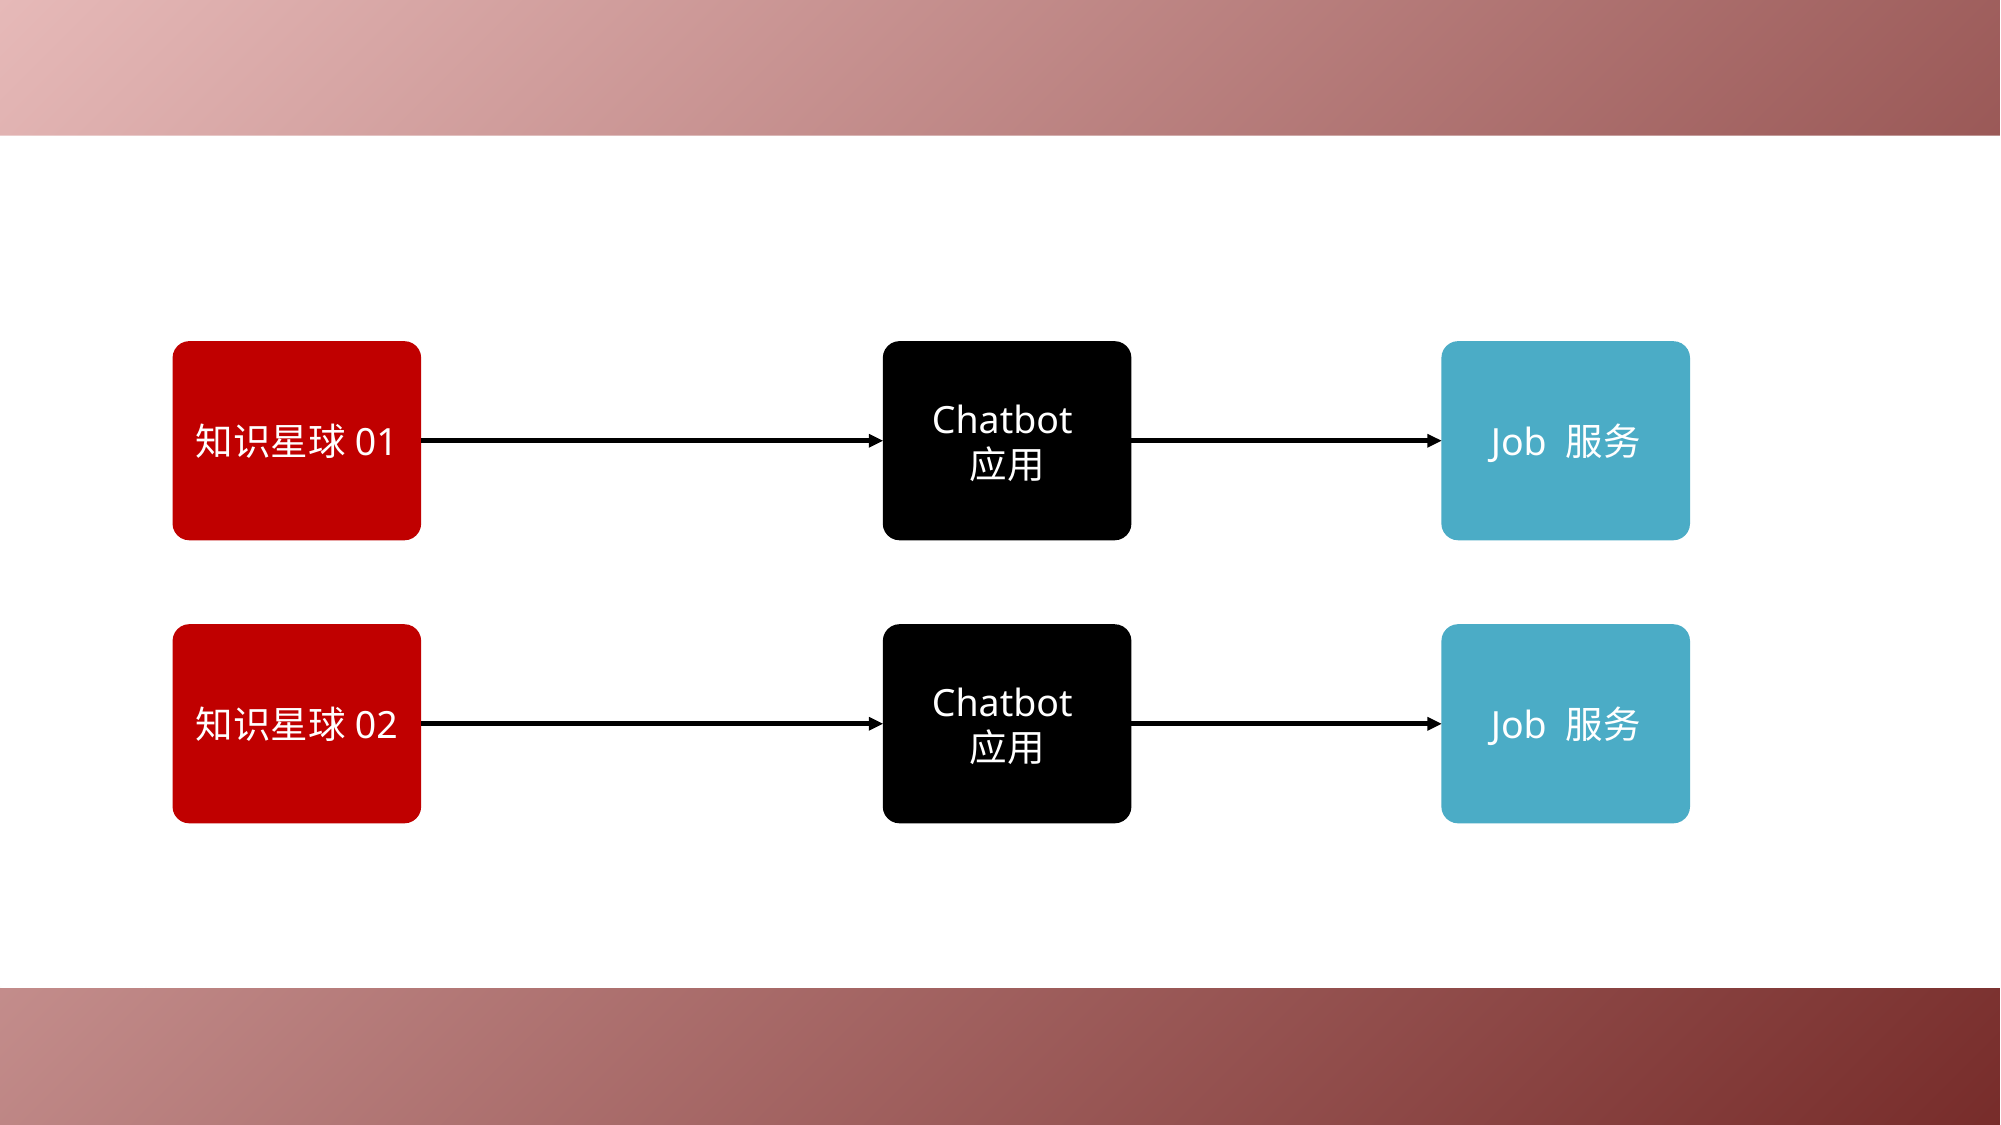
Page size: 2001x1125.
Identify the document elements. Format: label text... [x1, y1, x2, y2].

text_box Chatbot 应用 [881, 340, 1133, 542]
text_box Job 服务 [1440, 340, 1692, 542]
text_box [0, 135, 2000, 987]
text_box Chatbot 应用 [881, 623, 1133, 825]
text_box 知识星球02 [171, 623, 423, 825]
text_box 知识星球01 [171, 340, 423, 542]
text_box Job 服务 [1440, 623, 1692, 825]
